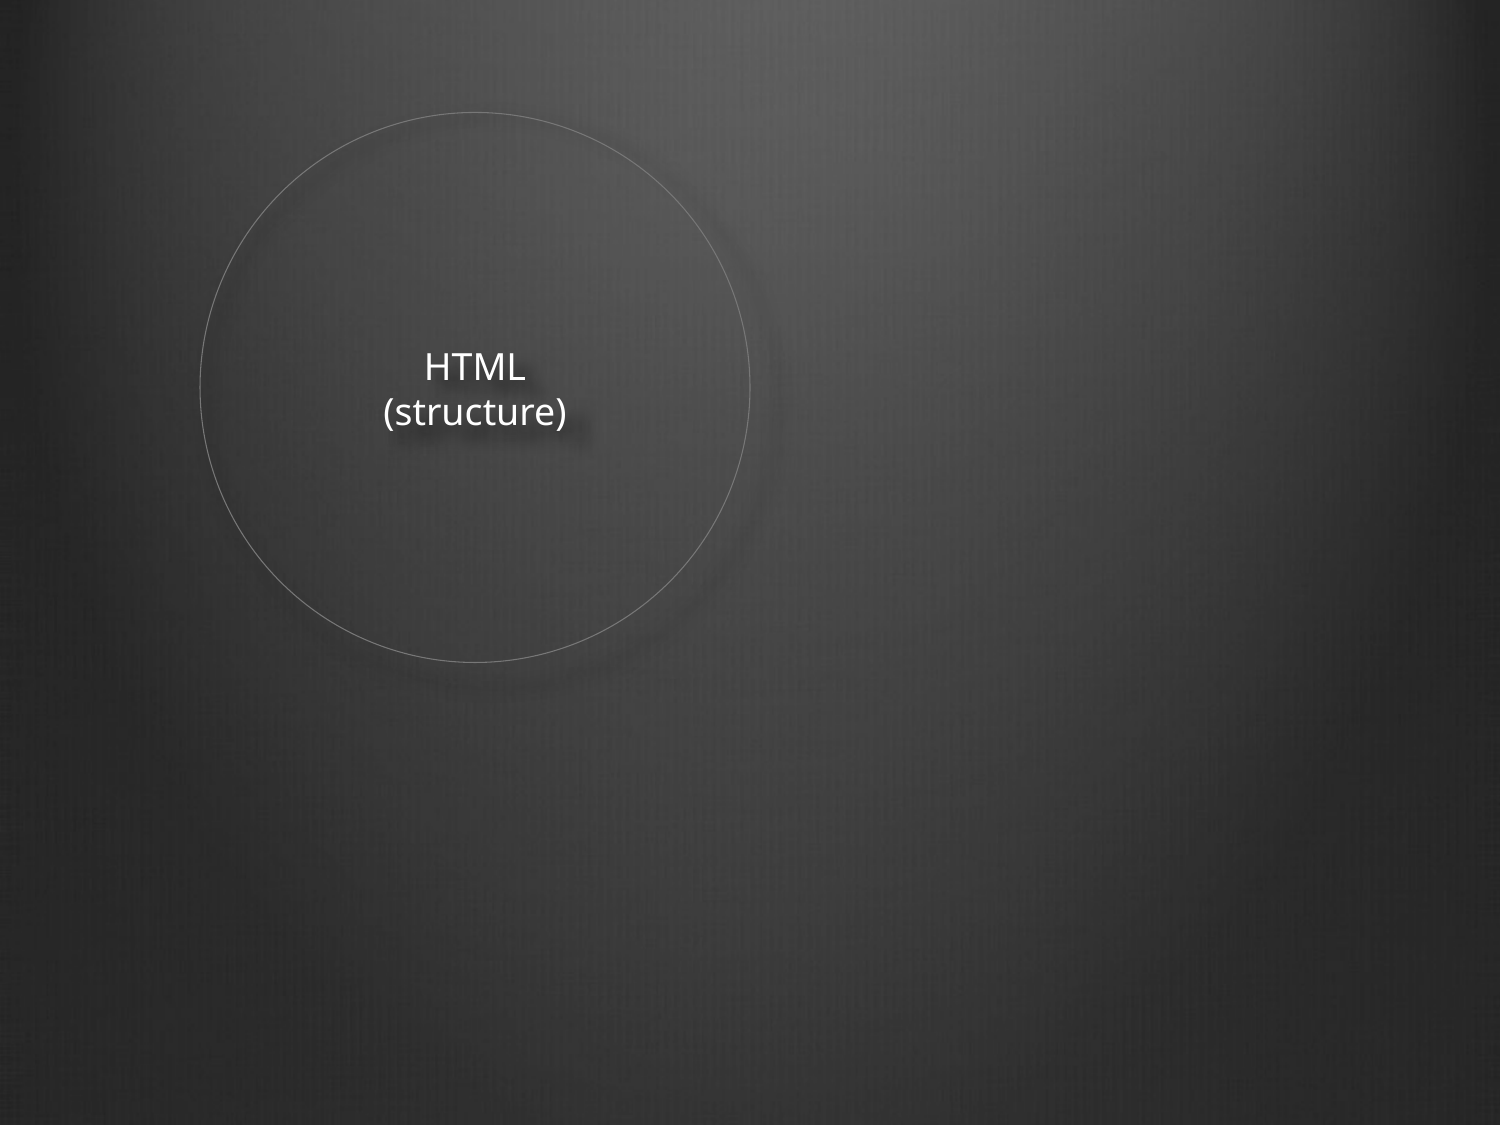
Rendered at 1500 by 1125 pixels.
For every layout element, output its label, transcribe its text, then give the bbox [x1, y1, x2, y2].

text_box HTML (structure) [199, 111, 751, 664]
